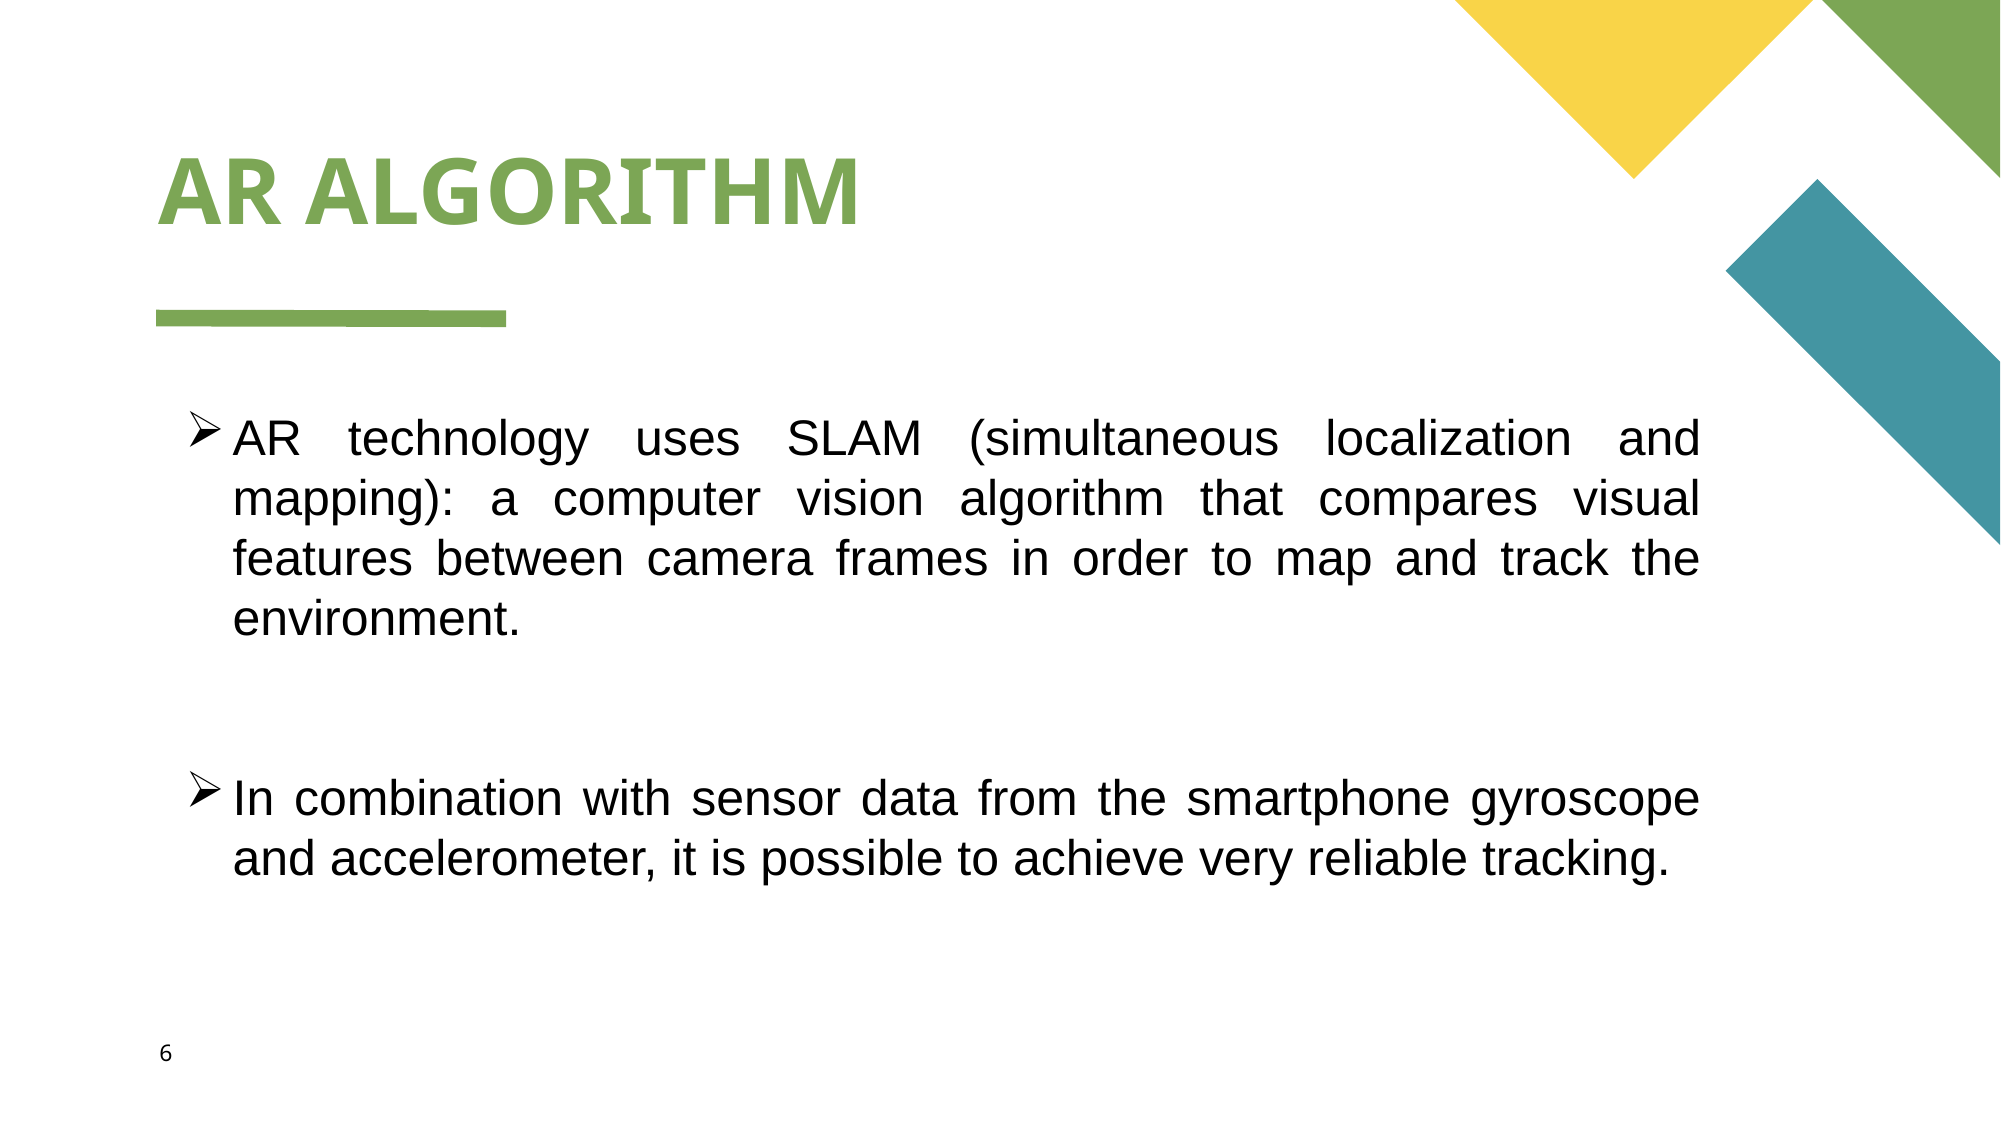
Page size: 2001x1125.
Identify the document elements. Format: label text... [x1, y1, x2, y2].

text_box AR technology uses SLAM (simultaneous localization and mapping): a computer vision algorithm that compares visual features between camera frames in order to map and track the environment. In combination with sensor data from the smartphone gyroscope and accelerometer, it is possible to achieve very reliable tracking. [170, 398, 1717, 1014]
title AR ALGORITHM [158, 144, 969, 245]
slide_number 6 [159, 1038, 246, 1080]
